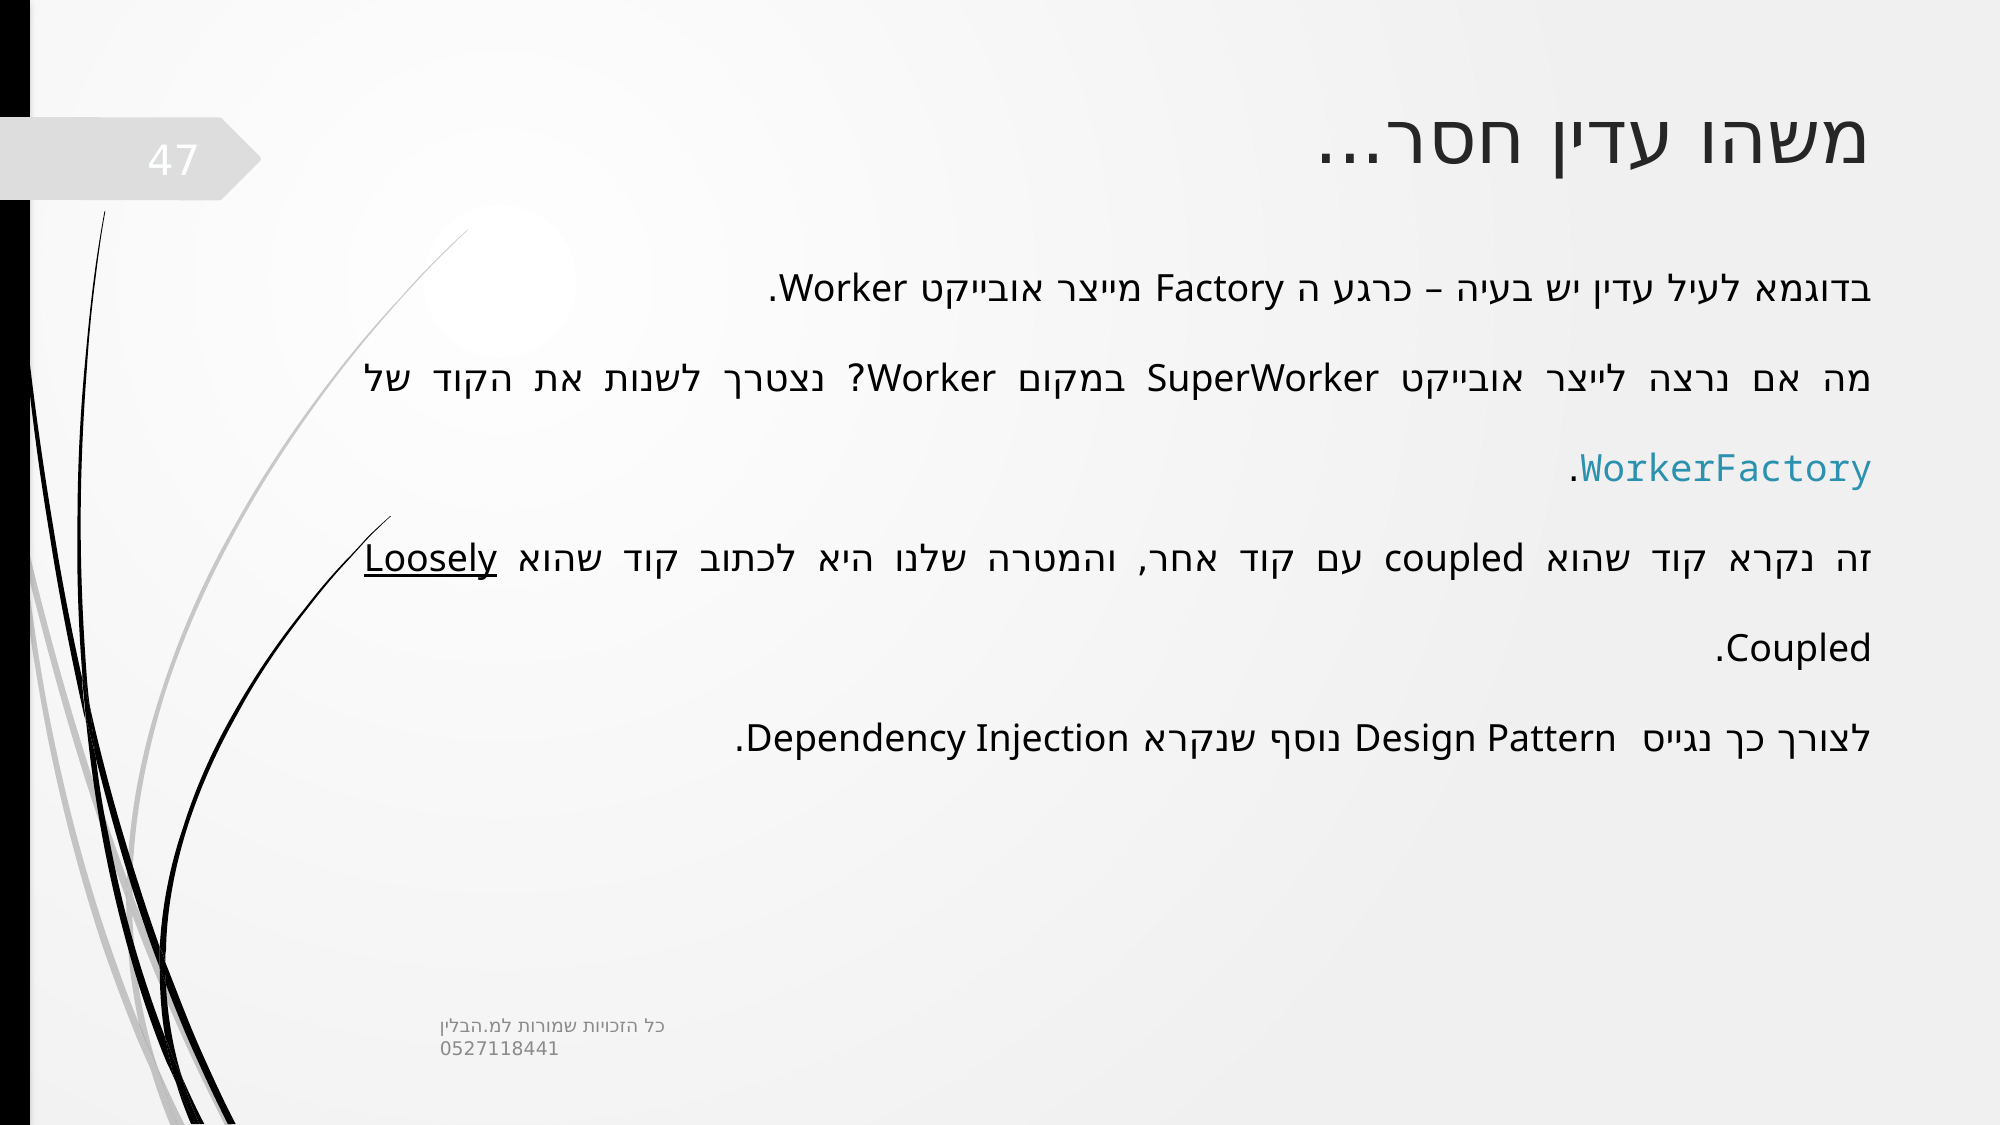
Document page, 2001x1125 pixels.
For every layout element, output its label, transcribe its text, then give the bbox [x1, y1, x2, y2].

text_box בדוגמא לעיל עדין יש בעיה – כרגע ה Factory מייצר אובייקט Worker. מה אם נרצה לייצר אובייקט SuperWorker במקום Worker? נצטרך לשנות את הקוד של WorkerFactory. זה נקרא קוד שהוא coupled עם קוד אחר, והמטרה שלנו היא לכתוב קוד שהוא Loosely Coupled. לצורך כך נגייס Design Pattern נוסף שנקרא Dependency Injection. [349, 211, 1888, 857]
footer כל הזכויות שמורות למ.הבלין 0527118441 [424, 1006, 761, 1067]
title משהו עדין חסר... [349, 80, 1888, 197]
slide_number 47 [87, 129, 216, 190]
